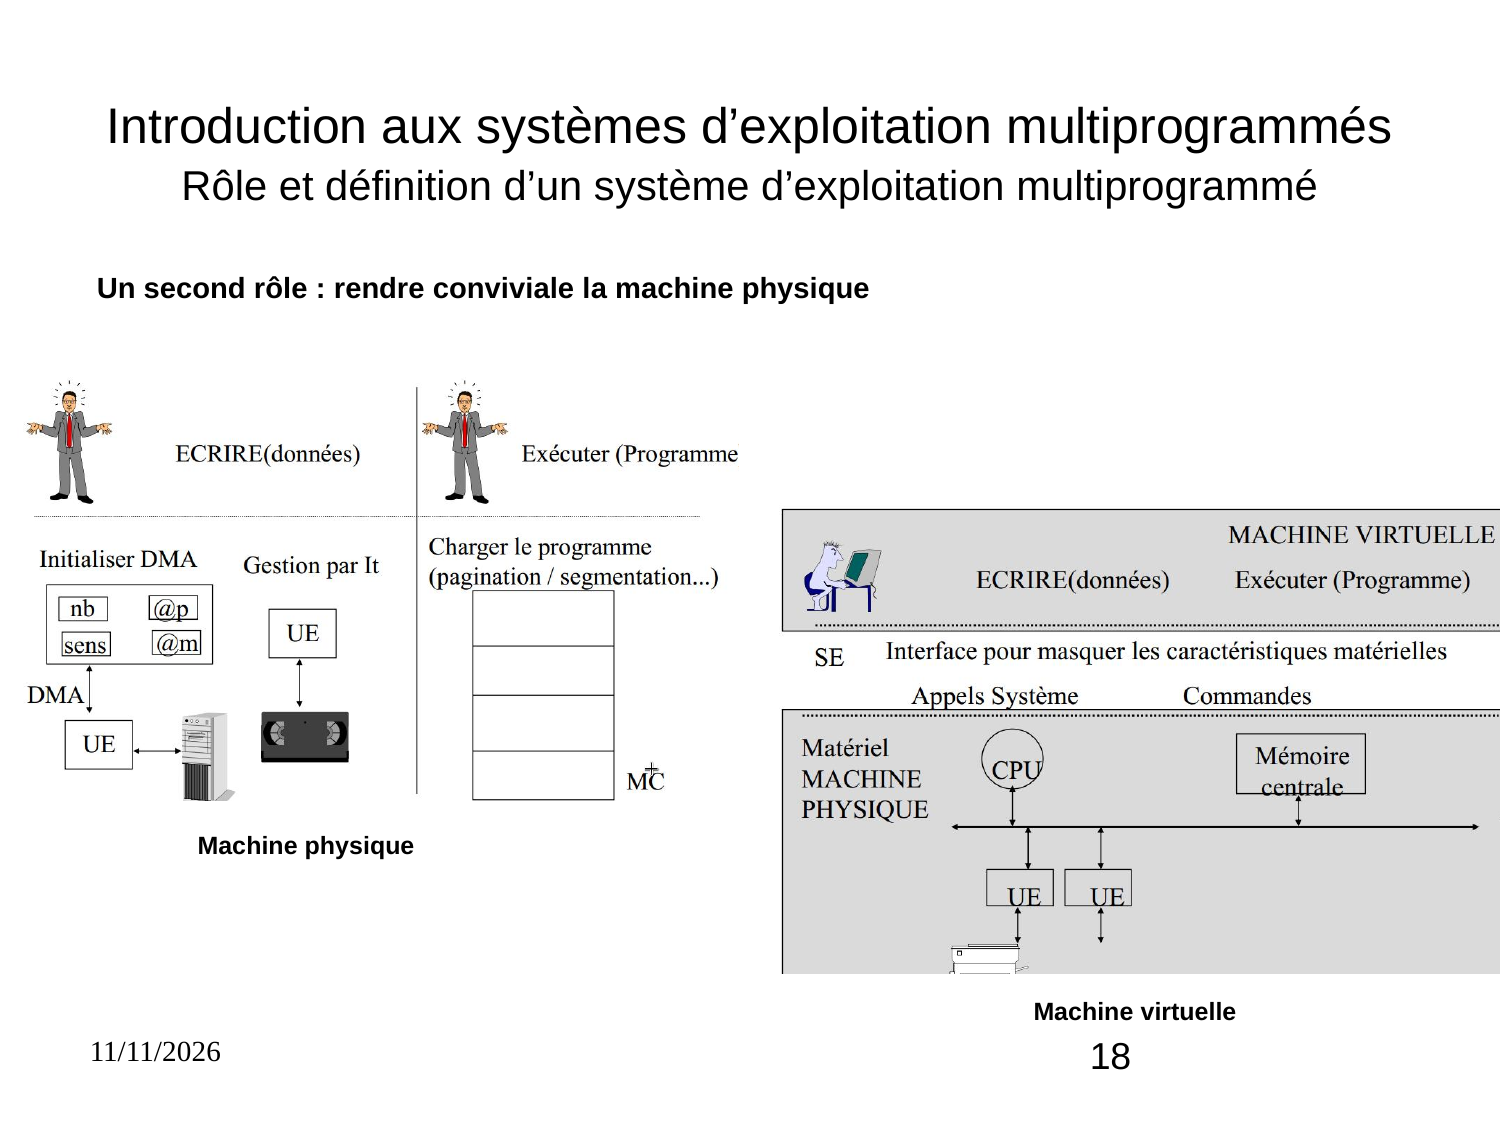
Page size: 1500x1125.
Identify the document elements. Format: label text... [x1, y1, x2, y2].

title Introduction aux systèmes d’exploitation multiprogrammés Rôle et définition d’un système d’exploitation multiprogrammé [74, 44, 1426, 233]
text_box Machine physique [183, 822, 430, 868]
picture [773, 503, 1500, 974]
picture [17, 349, 739, 801]
text_box Machine virtuelle [1018, 987, 1252, 1033]
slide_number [74, 1024, 426, 1103]
slide_number 18 [1074, 1024, 1426, 1103]
list Un second rôle : rendre conviviale la machine physique [74, 262, 1426, 1006]
